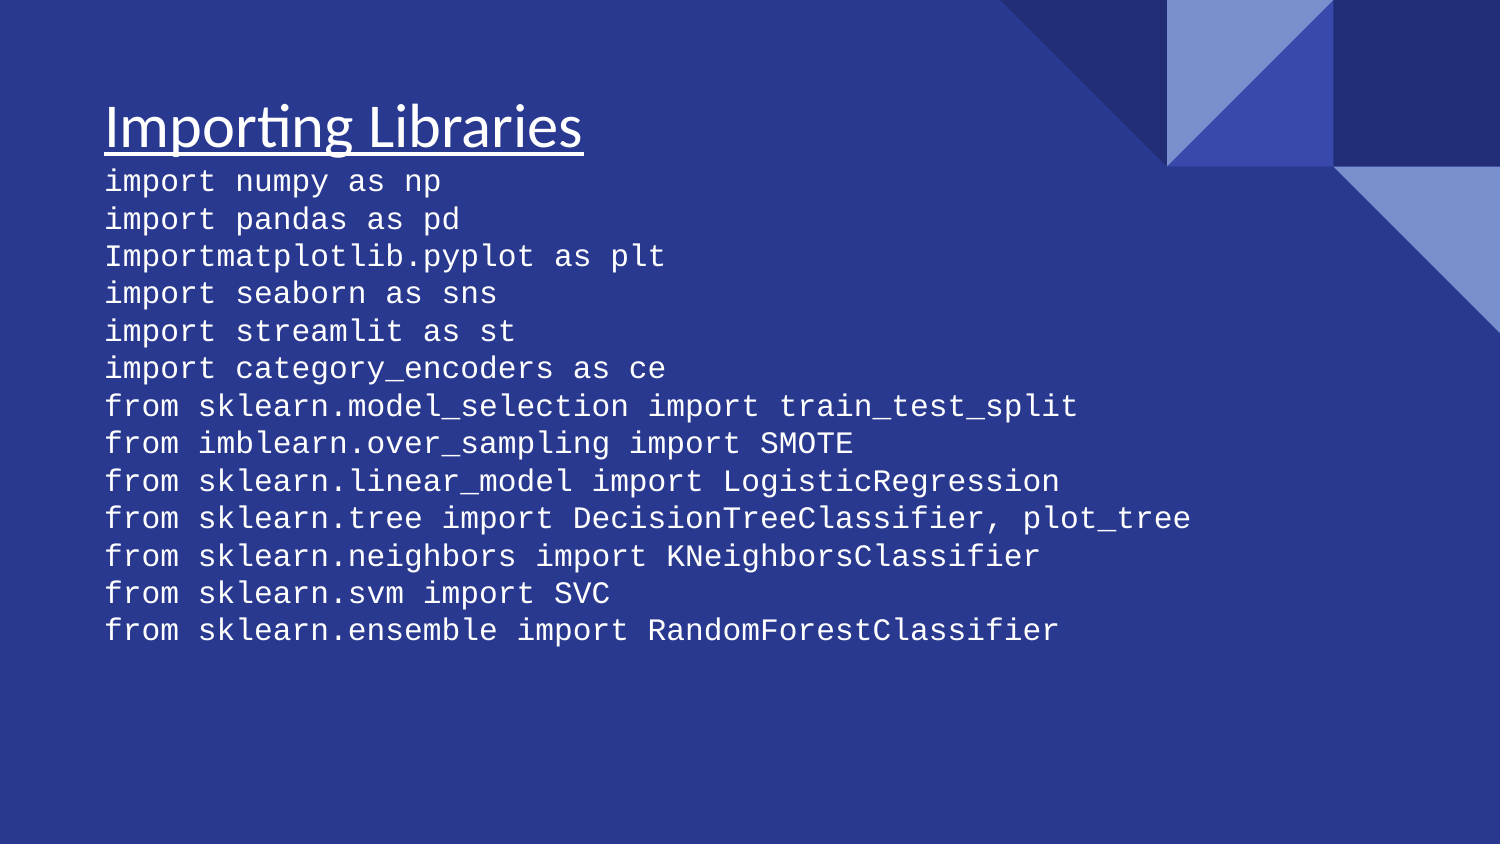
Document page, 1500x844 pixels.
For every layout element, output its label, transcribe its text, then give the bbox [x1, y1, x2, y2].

text_box Importing Libraries import numpy as np import pandas as pd Importmatplotlib.pyplot as plt import seaborn as sns import streamlit as st import category_encoders as ce from sklearn.model_selection import train_test_split from imblearn.over_sampling import SMOTE from sklearn.linear_model import LogisticRegression from sklearn.tree import DecisionTreeClassifier, plot_tree from sklearn.neighbors import KNeighborsClassifier from sklearn.svm import SVC from sklearn.ensemble import RandomForestClassifier [92, 79, 1284, 801]
